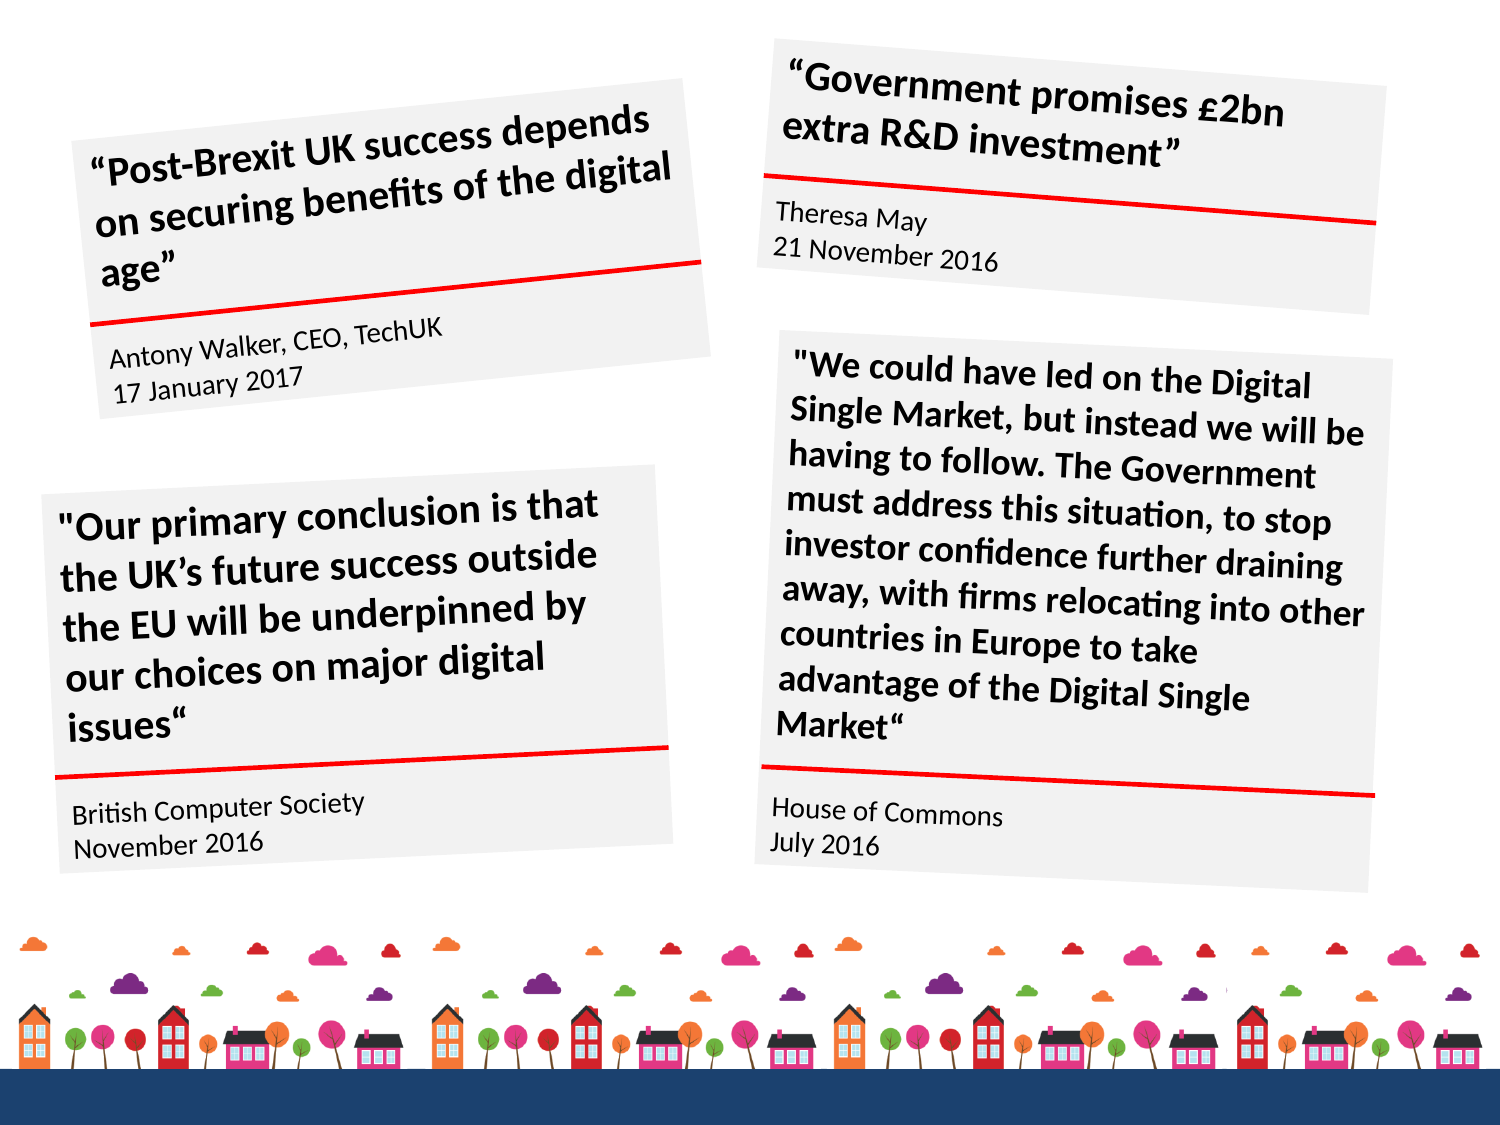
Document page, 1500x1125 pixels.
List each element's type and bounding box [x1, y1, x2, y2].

text_box [766, 343, 1384, 885]
text_box [0, 933, 1500, 1125]
text_box [83, 108, 699, 392]
text_box [49, 478, 665, 864]
text_box [764, 61, 1380, 295]
